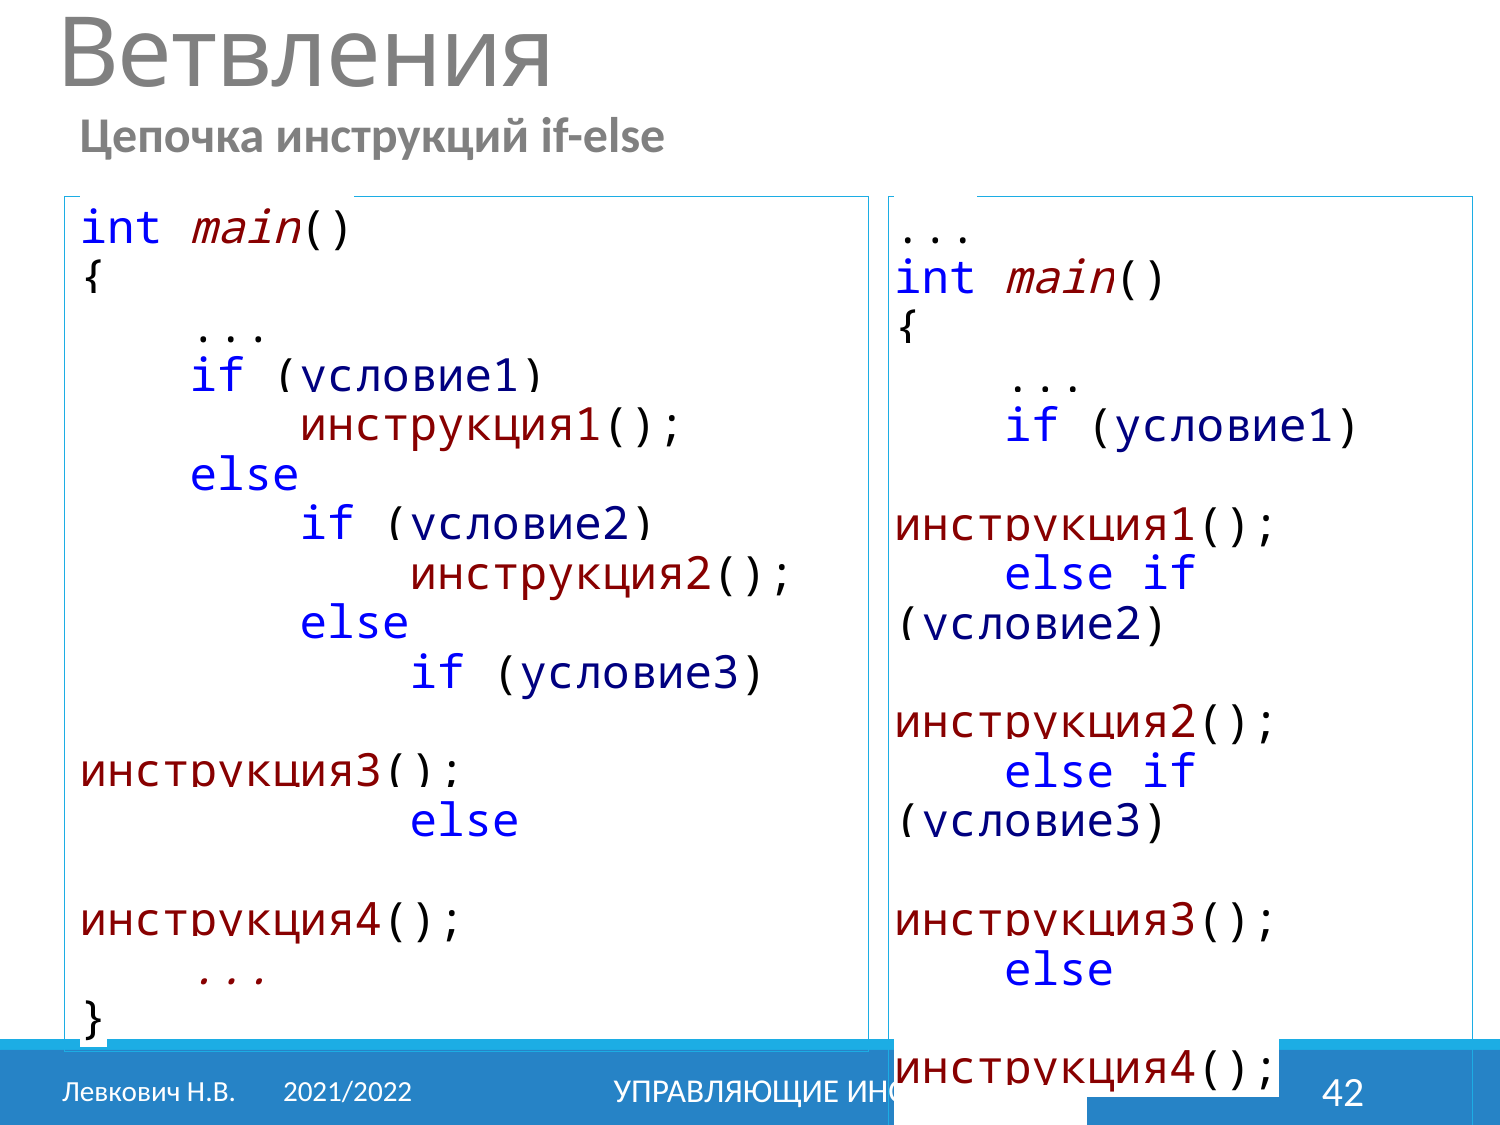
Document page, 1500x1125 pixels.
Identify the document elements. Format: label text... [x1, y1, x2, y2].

text_box int main() { ... if (условие1) инструкция1(); else if (условие2) инструкция2(); else if (условие3) инструкция3(); else инструкция4(); ... } [64, 196, 869, 1052]
text_box Ветвления [41, 0, 1471, 114]
footer Управляющие инструкции [453, 1059, 1199, 1120]
text_box ... int main() { ... if (условие1) инструкция1(); else if (условие2) инструкция2(); else if (условие3) инструкция3(); else инструкция4(); ... } [888, 196, 1473, 1125]
text_box Цепочка инструкций if-else [64, 101, 1430, 185]
slide_number 42 [1218, 1059, 1380, 1120]
slide_number Левкович Н.В. 2021/2022 [47, 1059, 440, 1120]
